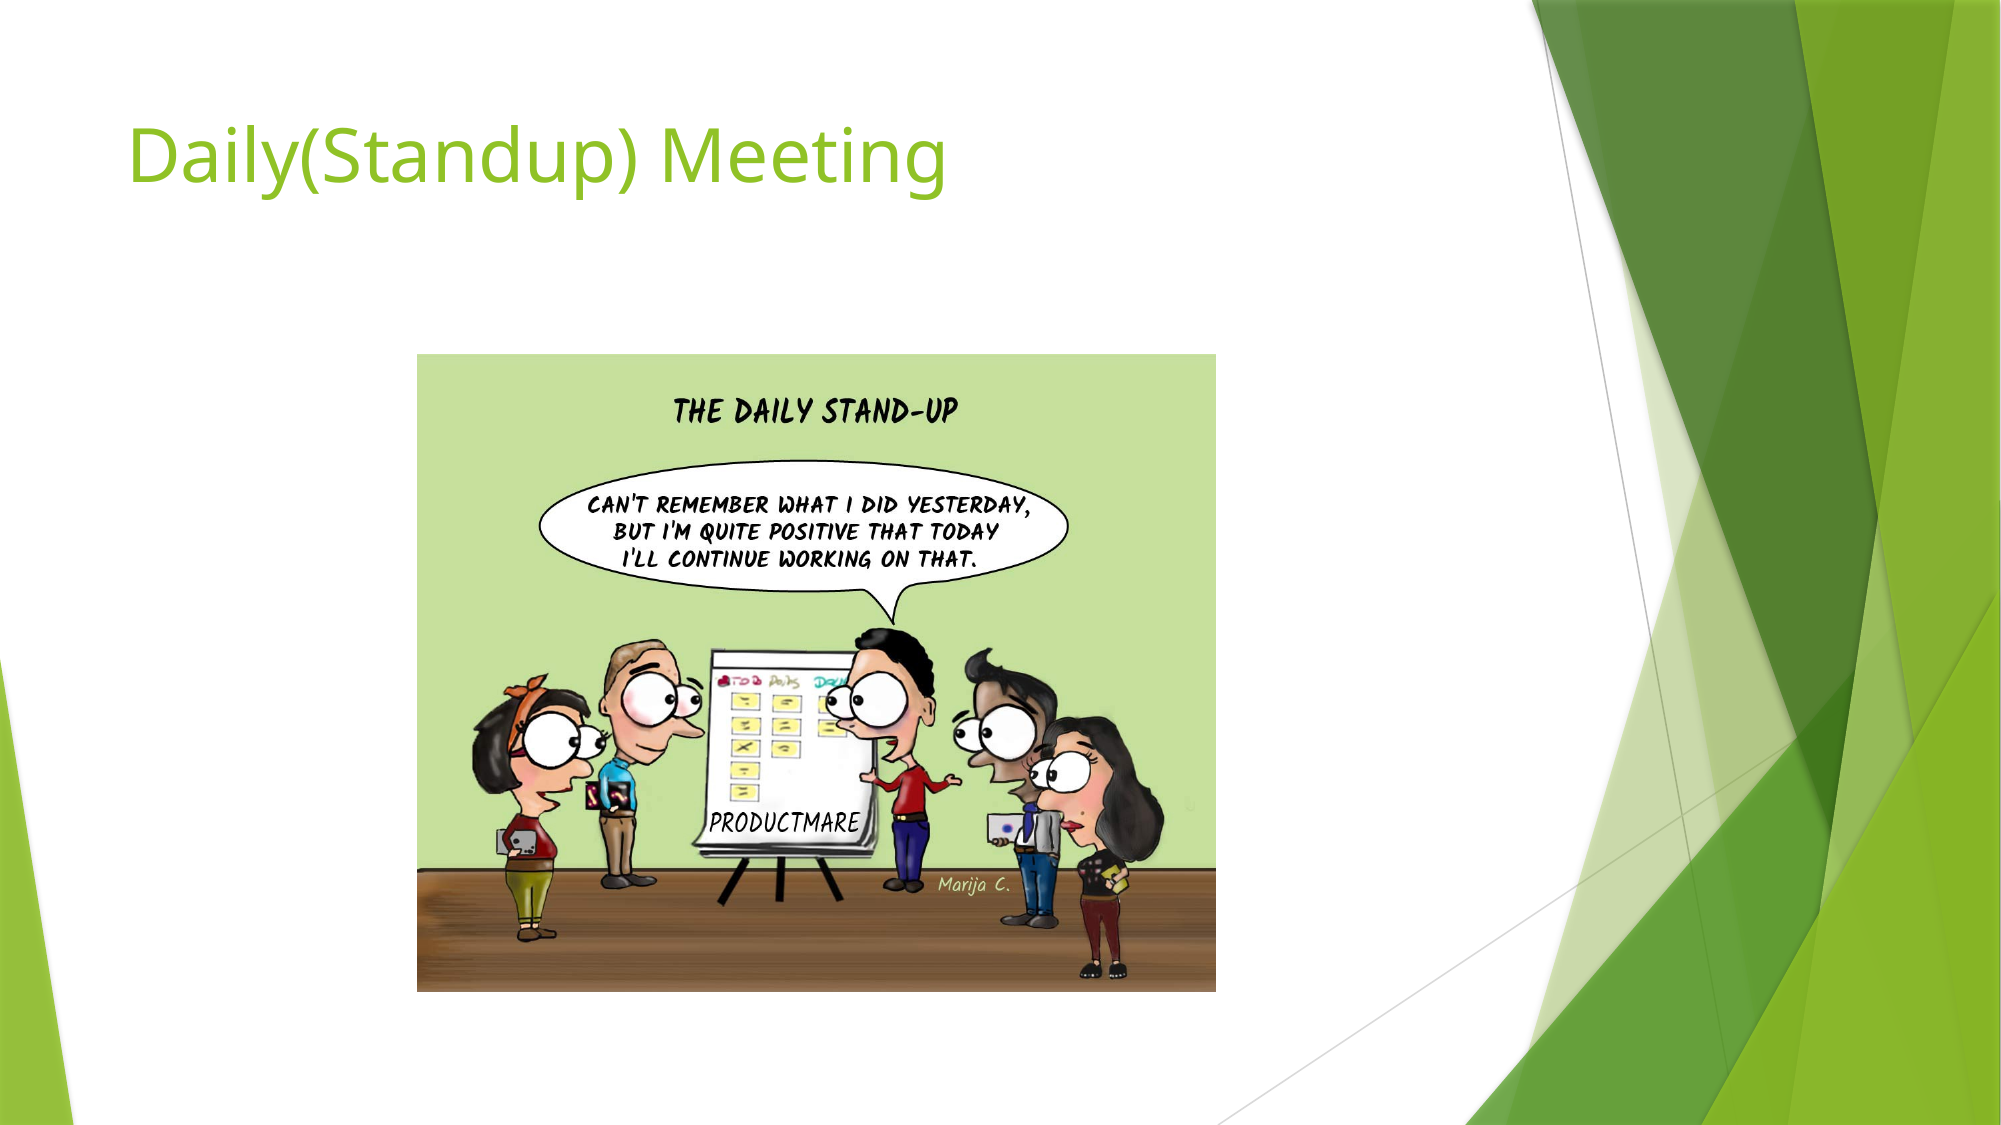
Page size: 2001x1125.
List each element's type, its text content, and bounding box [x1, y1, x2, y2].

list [416, 353, 1216, 992]
title Daily(Standup) Meeting [111, 99, 1522, 317]
